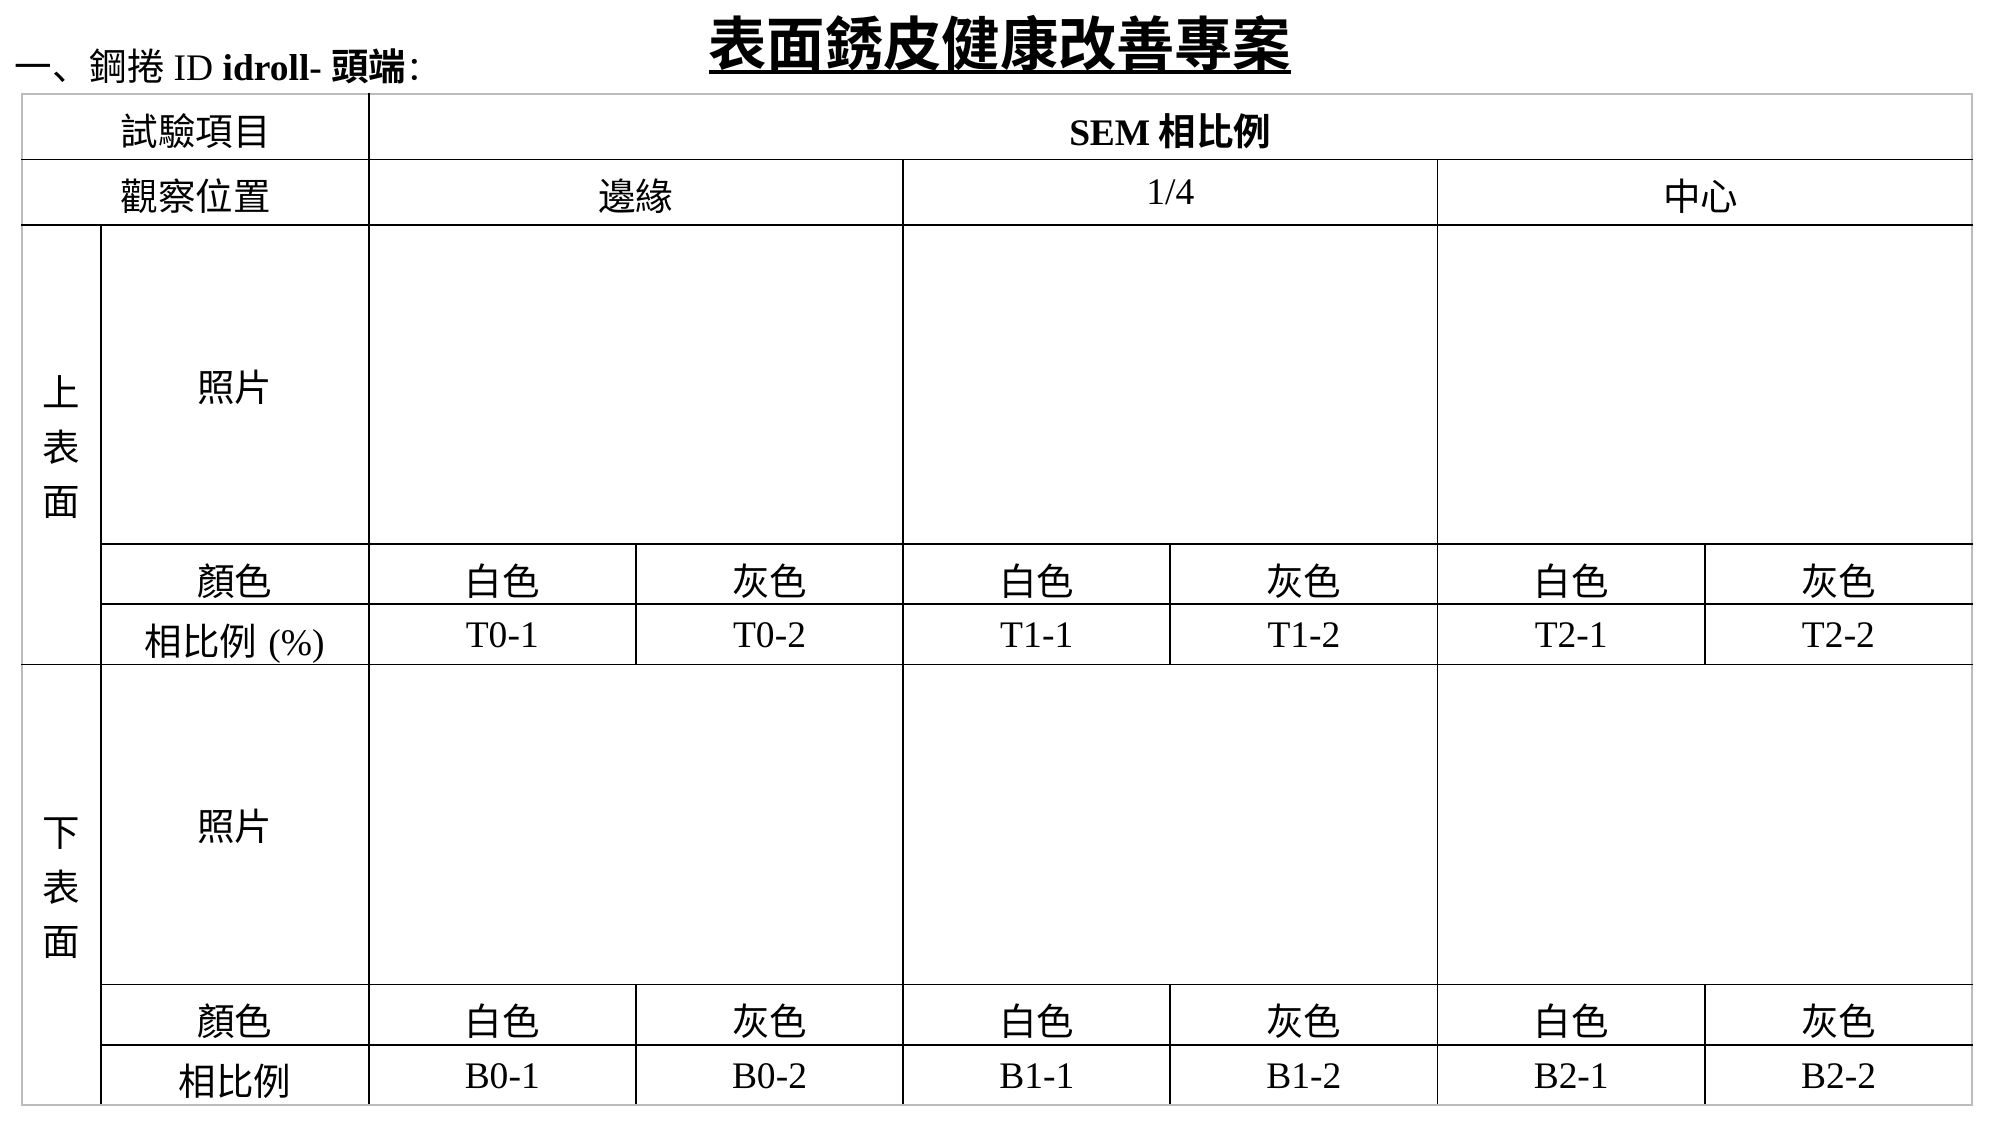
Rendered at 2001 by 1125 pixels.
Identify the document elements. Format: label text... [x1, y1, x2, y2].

table_cell 照片 [102, 665, 368, 984]
table_cell 相比例 [102, 1046, 368, 1104]
table_cell 灰色 [1706, 545, 1971, 603]
table_cell 白色 [904, 985, 1169, 1044]
table_cell 灰色 [637, 545, 902, 603]
table_cell T2-2 [1706, 605, 1971, 664]
table_cell T2-1 [1438, 605, 1704, 664]
table_cell B0-2 [637, 1046, 902, 1104]
table_cell 灰色 [1171, 985, 1437, 1044]
table_cell 邊緣 [370, 160, 902, 224]
table_cell 灰色 [1706, 985, 1971, 1044]
table_cell 觀察位置 [23, 160, 368, 224]
table_cell [904, 665, 1437, 984]
table_cell T1-1 [904, 605, 1169, 664]
table_cell 顏色 [102, 985, 368, 1044]
table_cell B2-1 [1438, 1046, 1704, 1104]
table_cell 白色 [370, 545, 635, 603]
table_cell B0-1 [370, 1046, 635, 1104]
table_cell 灰色 [637, 985, 902, 1044]
table_cell 照片 [102, 226, 368, 543]
table_cell T0-2 [637, 605, 902, 664]
table_cell [1438, 226, 1971, 543]
table_cell 白色 [1438, 545, 1704, 603]
table_cell B1-1 [904, 1046, 1169, 1104]
table_cell 1/4 [904, 160, 1437, 224]
table_cell 相比例(%) [102, 605, 368, 664]
table_cell [370, 665, 902, 984]
table_header SEM相比例 [370, 95, 1971, 159]
table_cell 顏色 [102, 545, 368, 603]
table_cell 白色 [1438, 985, 1704, 1044]
table_cell T1-2 [1171, 605, 1437, 664]
table_cell 白色 [370, 985, 635, 1044]
table_cell 白色 [904, 545, 1169, 603]
table_cell T0-1 [370, 605, 635, 664]
table_cell B1-2 [1171, 1046, 1437, 1104]
table_cell 中心 [1438, 160, 1971, 224]
table_cell 灰色 [1171, 545, 1437, 603]
table_header 試驗項目 [23, 95, 368, 159]
table_cell 上表面 [23, 226, 100, 664]
table_cell [370, 226, 902, 543]
table_cell [904, 226, 1437, 543]
table_cell B2-2 [1706, 1046, 1971, 1104]
table_cell [1438, 665, 1971, 984]
table_cell 下表面 [23, 665, 100, 1104]
text_box 表面銹皮健康改善專案 [0, 0, 2000, 85]
text_box 一、鋼捲ID idroll-頭端： [0, 35, 1446, 96]
